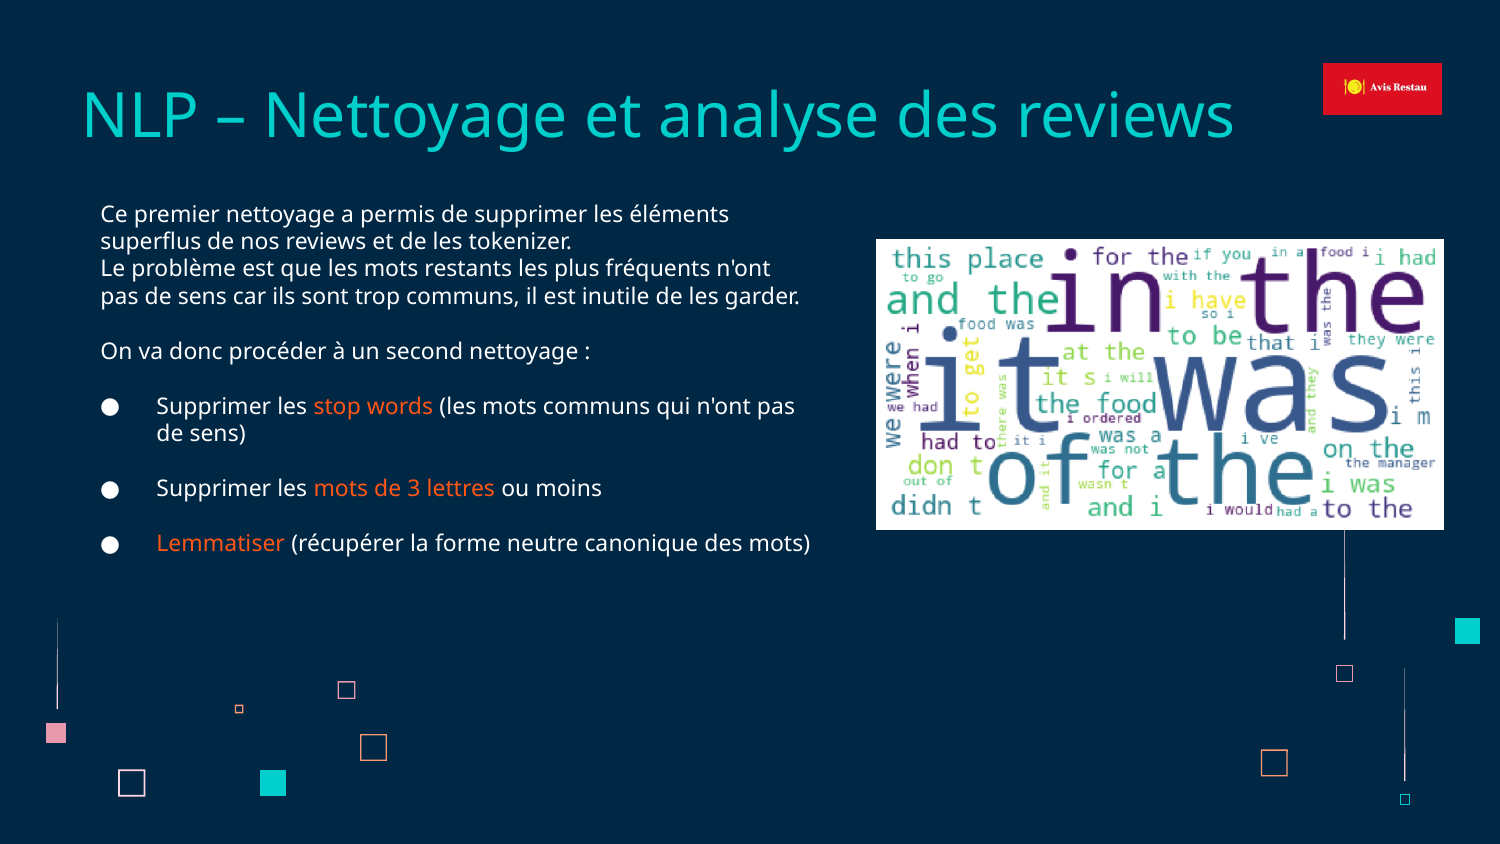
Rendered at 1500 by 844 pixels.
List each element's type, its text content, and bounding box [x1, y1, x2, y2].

picture [1323, 63, 1442, 115]
picture [875, 239, 1444, 530]
text_box NLP – Nettoyage et analyse des reviews [66, 69, 1323, 165]
text_box Ce premier nettoyage a permis de supprimer les éléments superflus de nos reviews et de les tokenizer. Le problème est que les mots restants les plus fréquents n'ont pas de sens car ils sont trop communs, il est inutile de les garder. On va donc procéder à un second nettoyage : Supprimer les stop words (les mots communs qui n'ont pas de sens) Supprimer les mots de 3 lettres ou moins Lemmatiser (récupérer la forme neutre canonique des mots) [66, 184, 828, 669]
